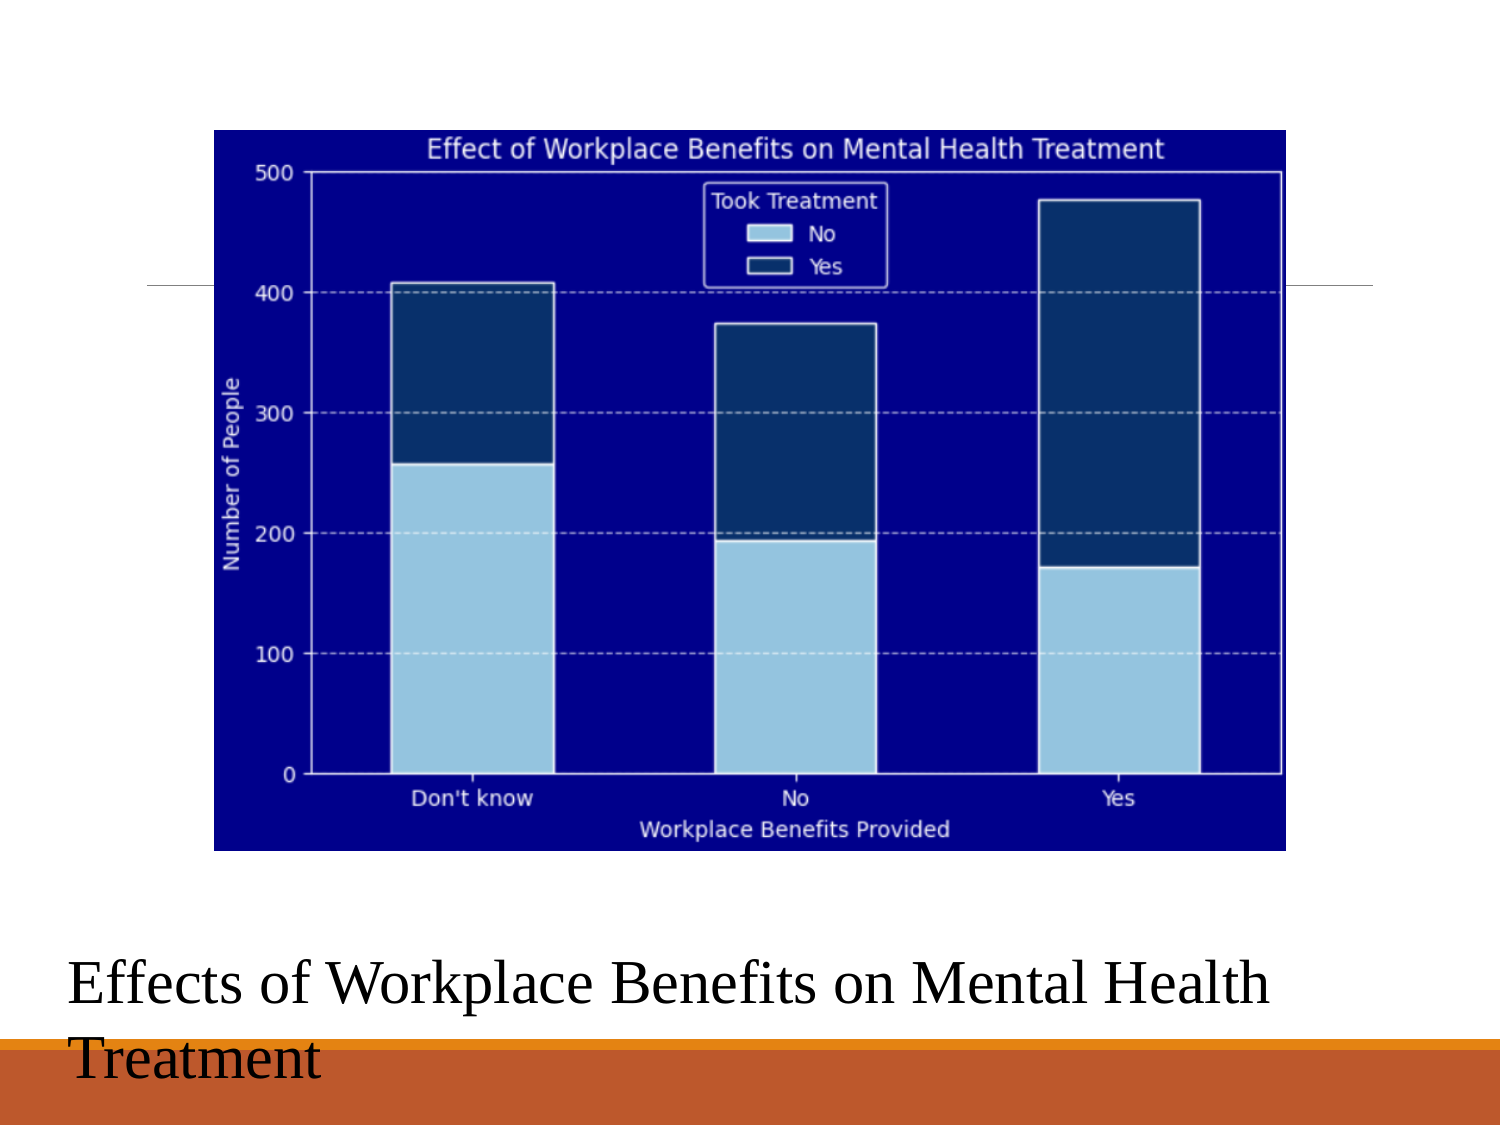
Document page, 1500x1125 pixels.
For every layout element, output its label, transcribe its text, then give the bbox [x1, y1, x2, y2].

picture [213, 130, 1287, 852]
text_box Effects of Workplace Benefits on Mental Health Treatment [52, 933, 1447, 1099]
